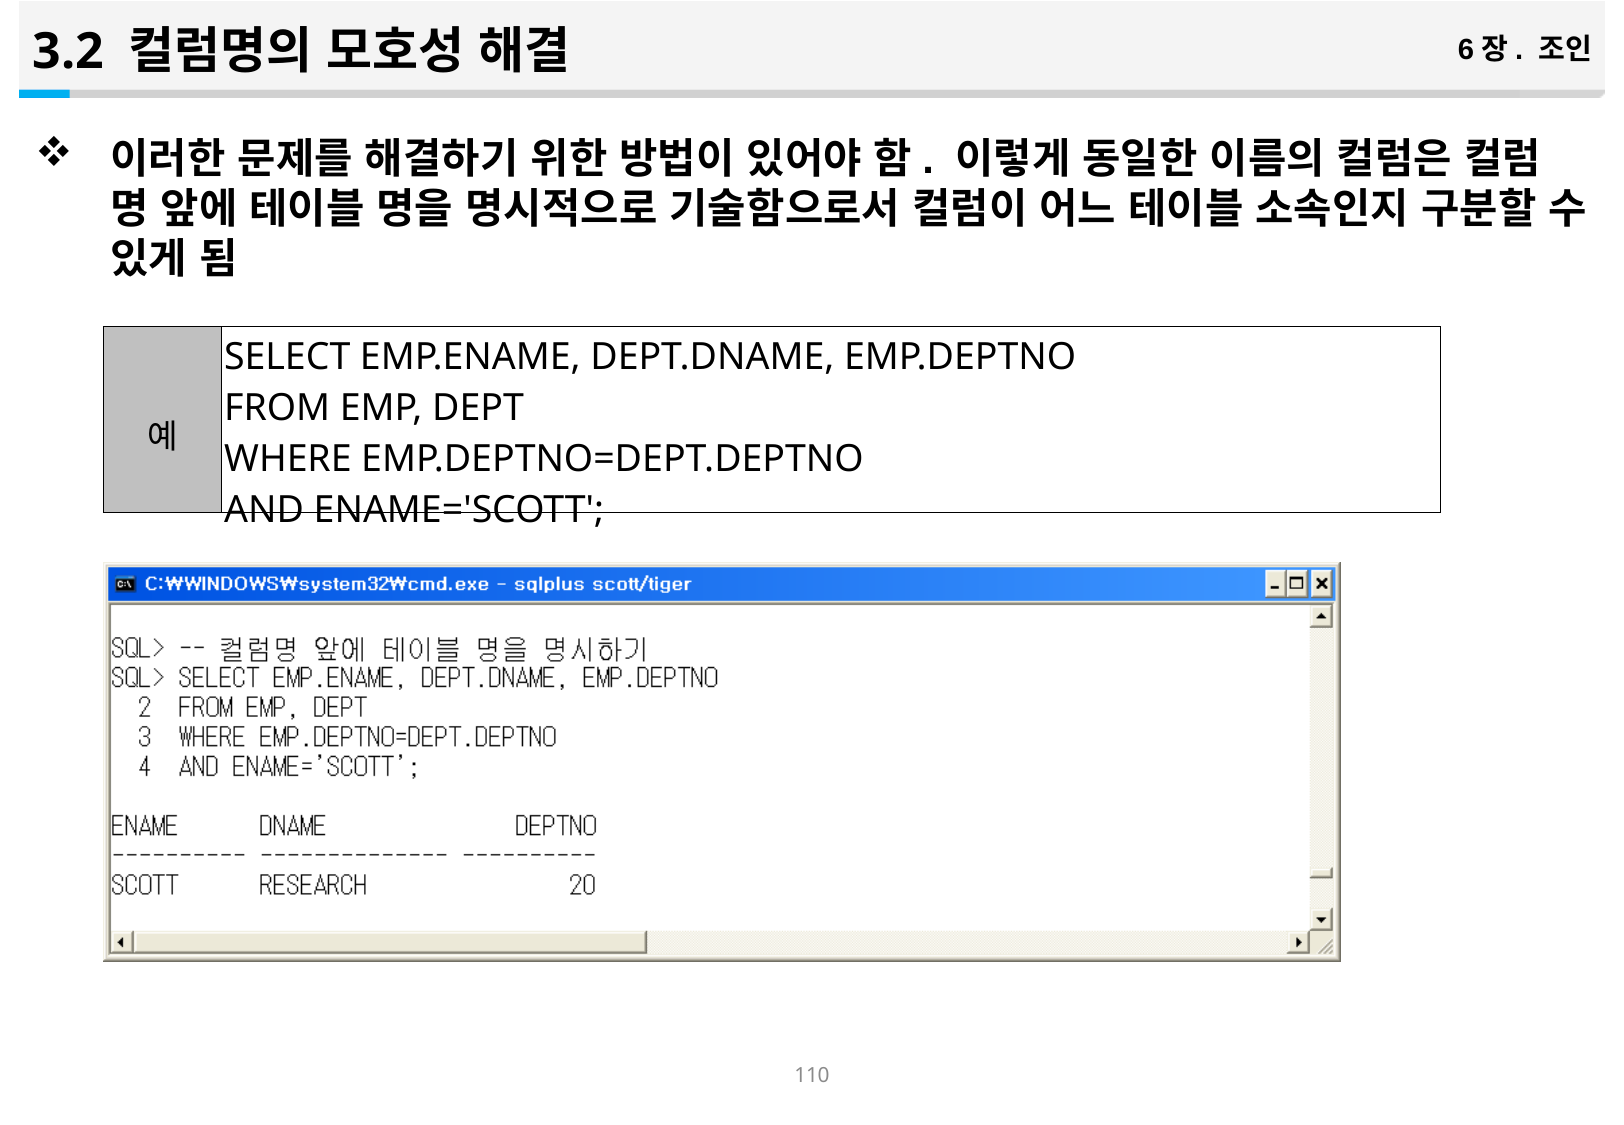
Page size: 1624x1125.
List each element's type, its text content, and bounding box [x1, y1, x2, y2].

text_box 이러한 문제를 해결하기 위한 방법이 있어야 함. 이렇게 동일한 이름의 컬럼은 컬럼 명 앞에 테이블 명을 명시적으로 기술함으로서 컬럼이 어느 테이블 소속인지 구분할 수 있게 됨 [20, 124, 1602, 289]
slide_number 100 [622, 1045, 1002, 1106]
table_header SELECT EMP.ENAME, DEPT.DNAME, EMP.DEPTNO FROM EMP, DEPT WHERE EMP.DEPTNO=DEPT.DEPTNO AND ENAME='SCOTT'; [222, 327, 1440, 512]
picture [102, 561, 1341, 962]
list 3.2 컬럼명의 모호성 해결 [17, 11, 1167, 85]
text_box 6장. 조인 [1443, 22, 1608, 73]
table_header 예 [104, 327, 221, 512]
picture [19, 1, 1605, 98]
